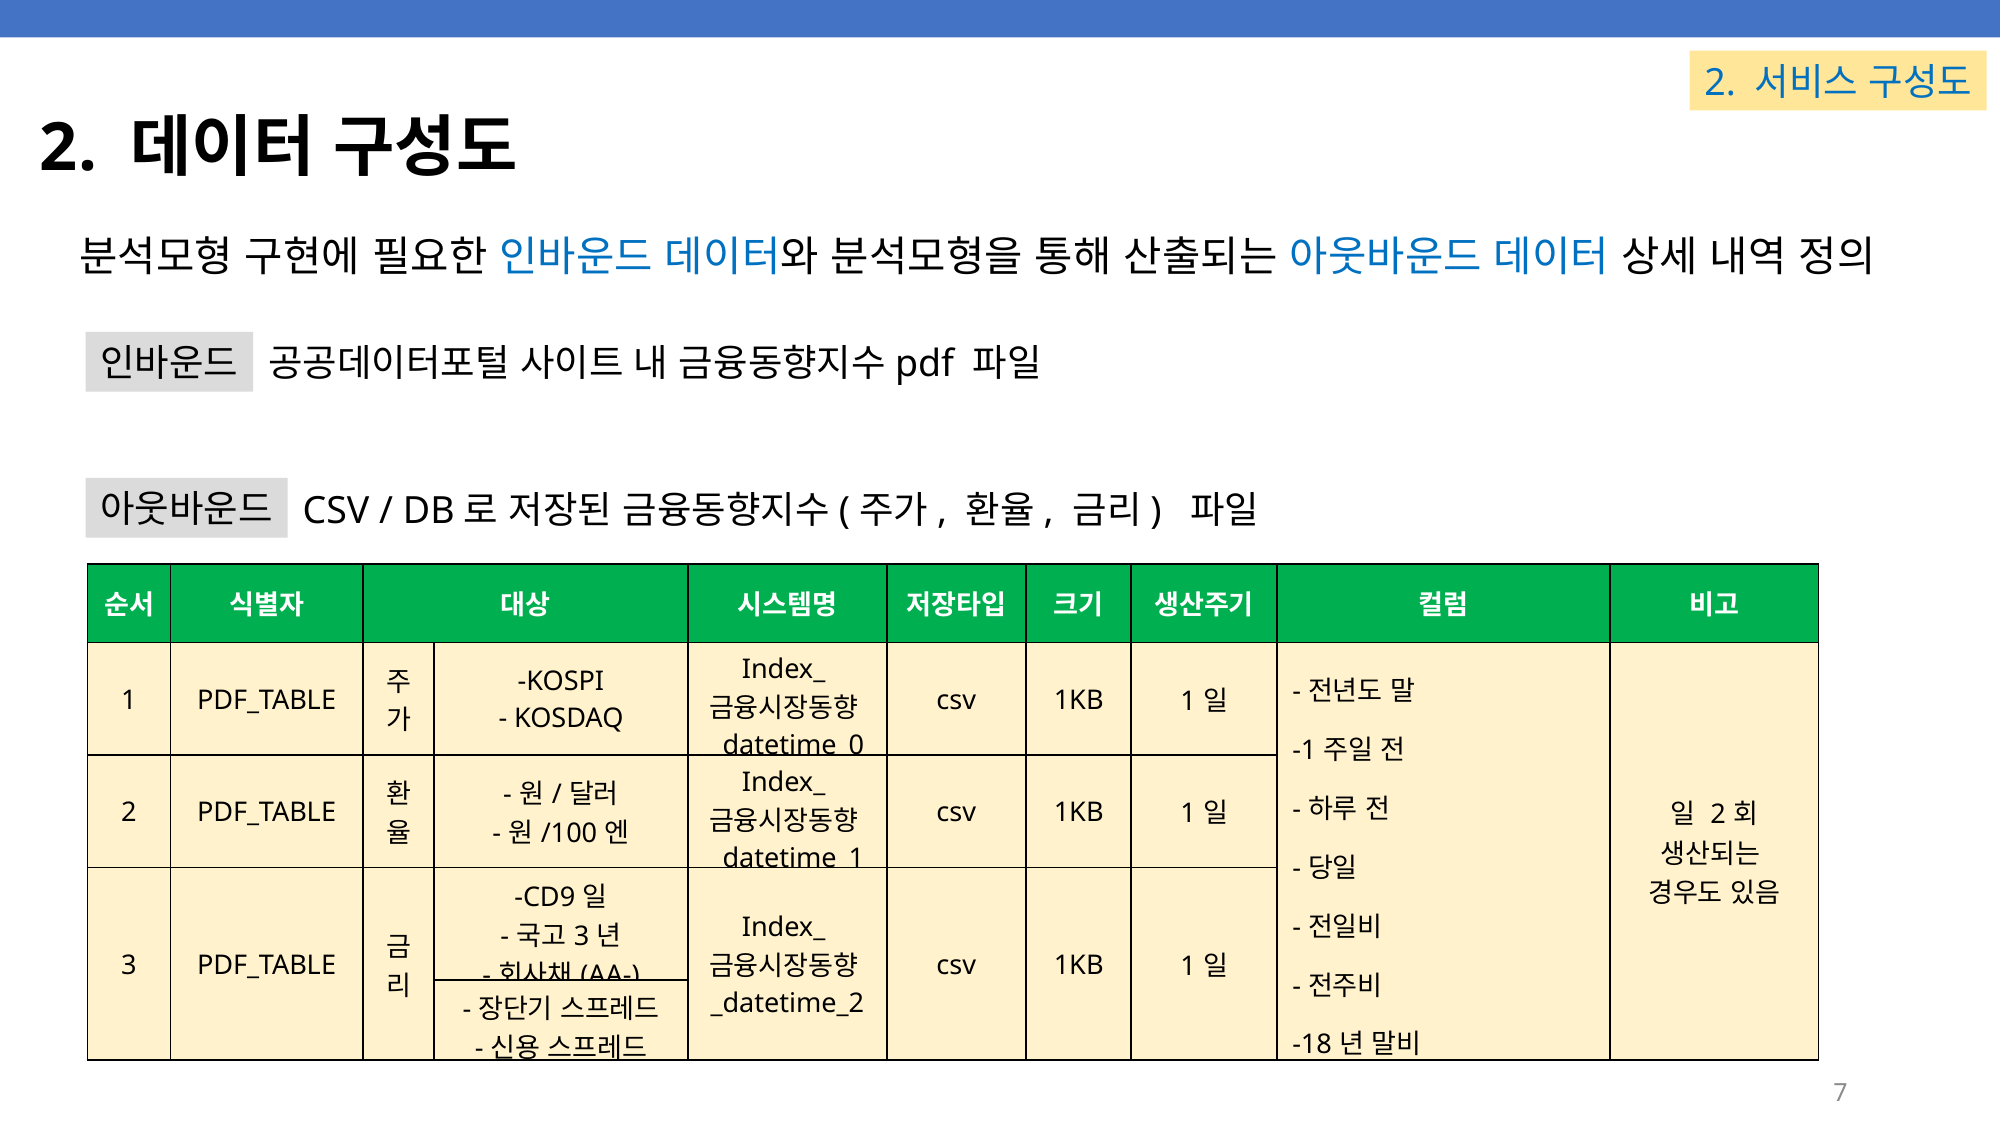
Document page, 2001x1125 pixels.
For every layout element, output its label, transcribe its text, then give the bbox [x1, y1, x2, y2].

table_cell 3 [88, 868, 170, 1059]
table_cell Index_금융시장동향_datetime_1 [689, 756, 886, 867]
table_cell 1일 [1132, 643, 1276, 754]
text_box 2. 서비스 구성도 [1689, 50, 1987, 111]
table_cell 1KB [1027, 868, 1130, 1059]
table_cell 일 2회 생산되는 경우도 있음 [1611, 643, 1818, 1059]
table_header 저장타입 [888, 565, 1025, 642]
table_header 컬럼 [1278, 565, 1609, 642]
text_box 아웃바운드 [85, 477, 288, 538]
table_cell 2 [88, 756, 170, 867]
table_header 비고 [1611, 565, 1818, 642]
table_cell csv [888, 643, 1025, 754]
list 분석모형 구현에 필요한 인바운드 데이터와 분석모형을 통해 산출되는 아웃바운드 데이터 상세 내역 정의 [64, 228, 1925, 326]
table_header 순서 [88, 565, 170, 642]
table_cell 1 [88, 643, 170, 754]
table_header 대상 [364, 565, 687, 642]
table_cell 1일 [1132, 868, 1276, 1059]
table_cell PDF_TABLE [171, 643, 362, 754]
table_cell 1일 [1132, 756, 1276, 867]
table_cell Index_금융시장동향_datetime_2 [689, 868, 886, 1059]
table_cell -장단기 스프레드 -신용 스프레드 [435, 981, 687, 1059]
table_cell csv [888, 868, 1025, 1059]
table_cell 주가 [364, 643, 433, 754]
table_cell -전년도 말 -1주일 전 -하루 전 -당일 -전일비 -전주비 -18년 말비 [1278, 643, 1609, 1059]
slide_number 7 [1412, 1063, 1863, 1123]
table_cell 1KB [1027, 643, 1130, 754]
table_cell PDF_TABLE [171, 756, 362, 867]
table_cell csv [888, 756, 1025, 867]
table_cell -CD9일 -국고3년 -회사채(AA-) [435, 868, 687, 979]
table_header 시스템명 [689, 565, 886, 642]
table_cell PDF_TABLE [171, 868, 362, 1059]
table_header 식별자 [171, 565, 362, 642]
table_header 생산주기 [1132, 565, 1276, 642]
table_cell -KOSPI - KOSDAQ [435, 643, 687, 754]
table_cell Index_금융시장동향_datetime_0 [689, 643, 886, 754]
text_box 공공데이터포털 사이트 내 금융동향지수pdf 파일 [253, 331, 1211, 391]
table_cell 환율 [364, 756, 433, 867]
title 2. 데이터 구성도 [24, 82, 1965, 217]
table_header 크기 [1027, 565, 1130, 642]
table_cell -원/달러 -원/100엔 [435, 756, 687, 867]
table_cell 1KB [1027, 756, 1130, 867]
text_box 인바운드 [85, 331, 254, 392]
text_box CSV / DB로 저장된 금융동향지수(주가, 환율, 금리) 파일 [287, 478, 1650, 538]
table_cell 금리 [364, 868, 433, 1059]
